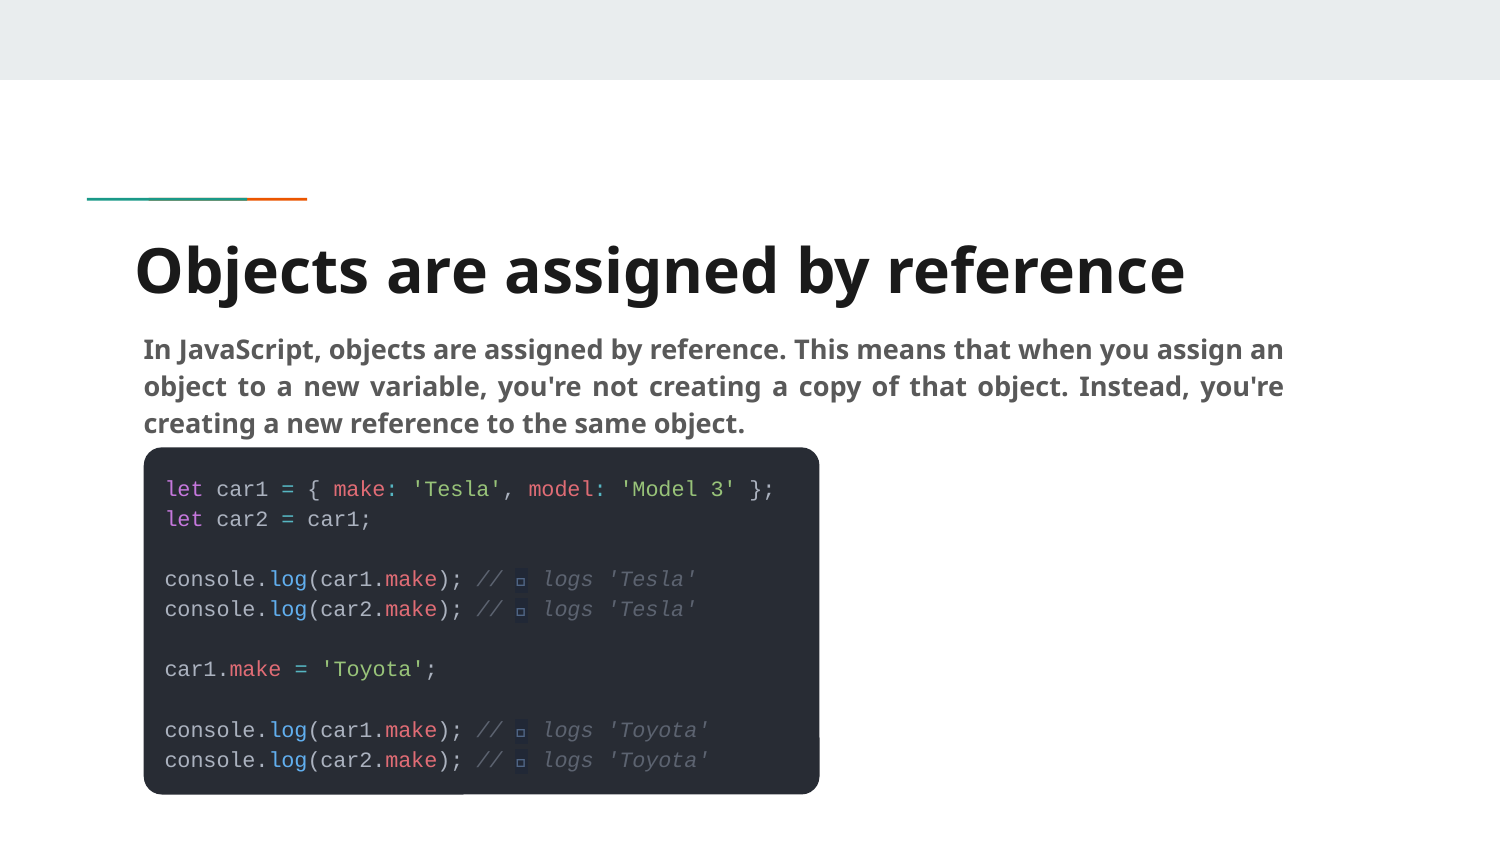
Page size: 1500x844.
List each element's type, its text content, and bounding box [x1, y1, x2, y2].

text_box In JavaScript, objects are assigned by reference. This means that when you assign an object to a new variable, you're not creating a copy of that object. Instead, you're creating a new reference to the same object. [128, 312, 1299, 596]
title Objects are assigned by reference [119, 216, 1381, 305]
text_box let car1 = { make: 'Tesla', model: 'Model 3' }; let car2 = car1; console.log(car1.make); // ✅ logs 'Tesla' console.log(car2.make); // ✅ logs 'Tesla' car1.make = 'Toyota'; console.log(car1.make); // ✅ logs 'Toyota' console.log(car2.make); // ✅ logs 'Toyota' [144, 448, 819, 794]
